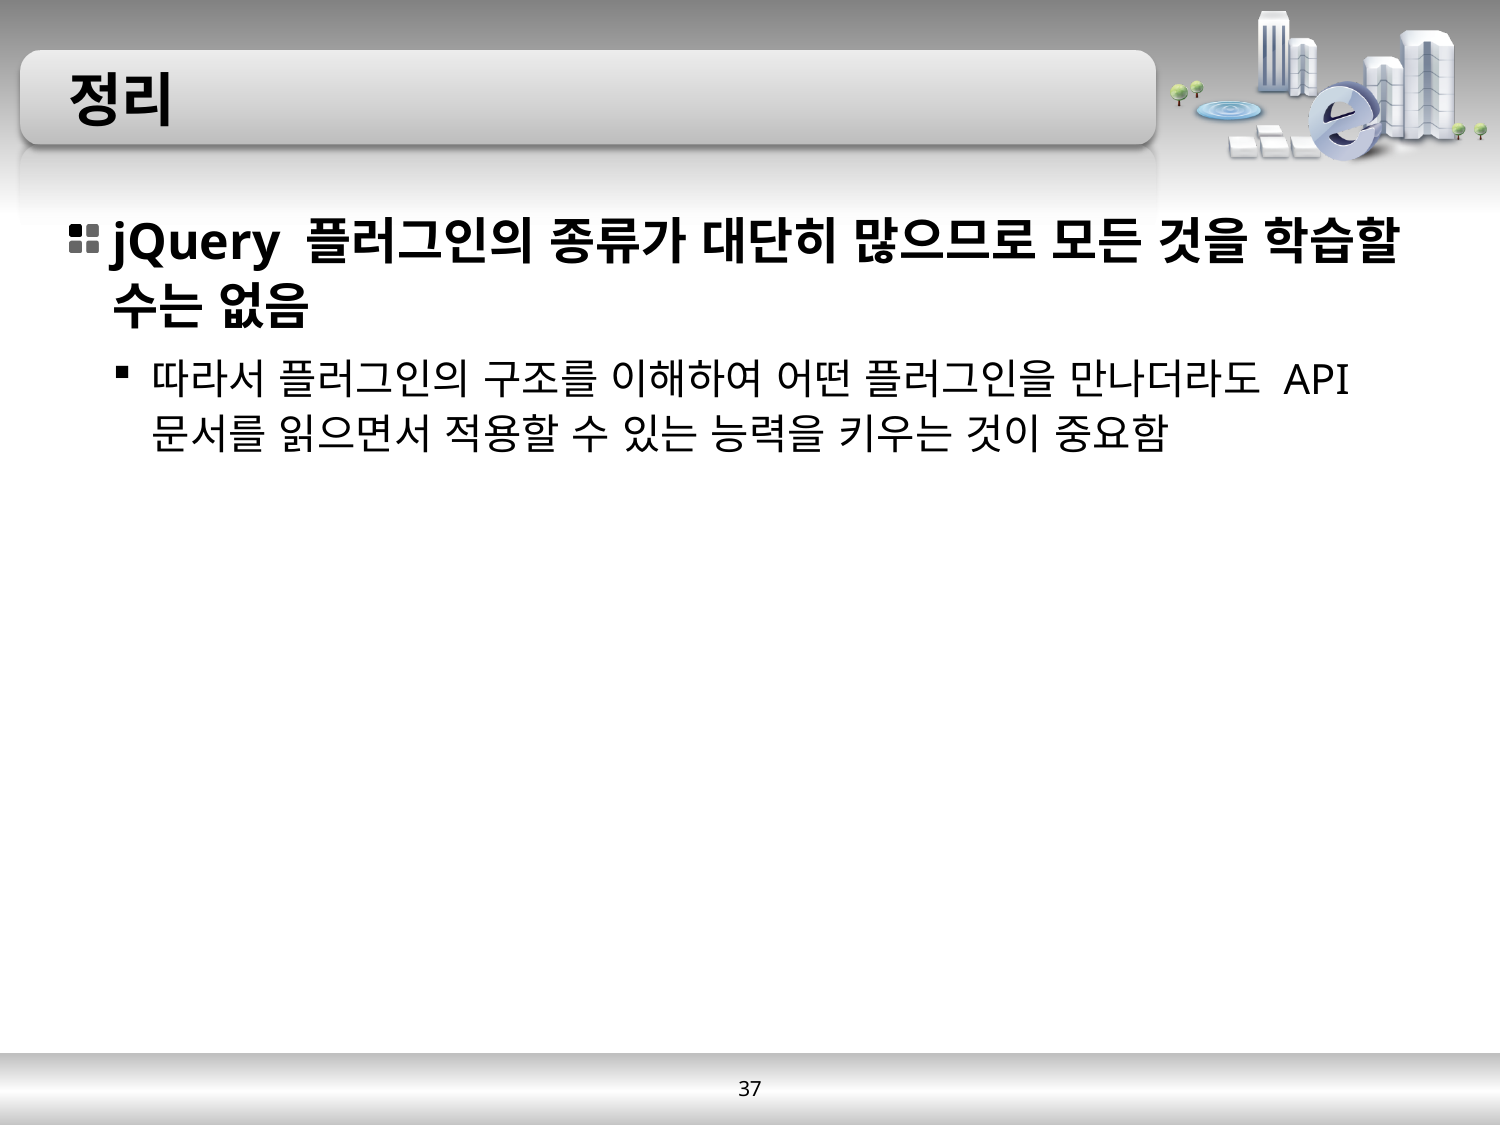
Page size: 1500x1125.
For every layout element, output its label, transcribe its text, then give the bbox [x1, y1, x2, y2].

title 정리 [52, 55, 1404, 156]
picture [69, 224, 99, 253]
list jQuery 플러그인의 종류가 대단히 많으므로 모든 것을 학습할 수는 없음 따라서 플러그인의 구조를 이해하여 어떤 플러그인을 만나더라도 API 문서를 읽으면서 적용할 수 있는 능력을 키우는 것이 중요함 [54, 195, 1448, 1036]
picture [1170, 11, 1487, 177]
picture [9, 46, 1166, 243]
